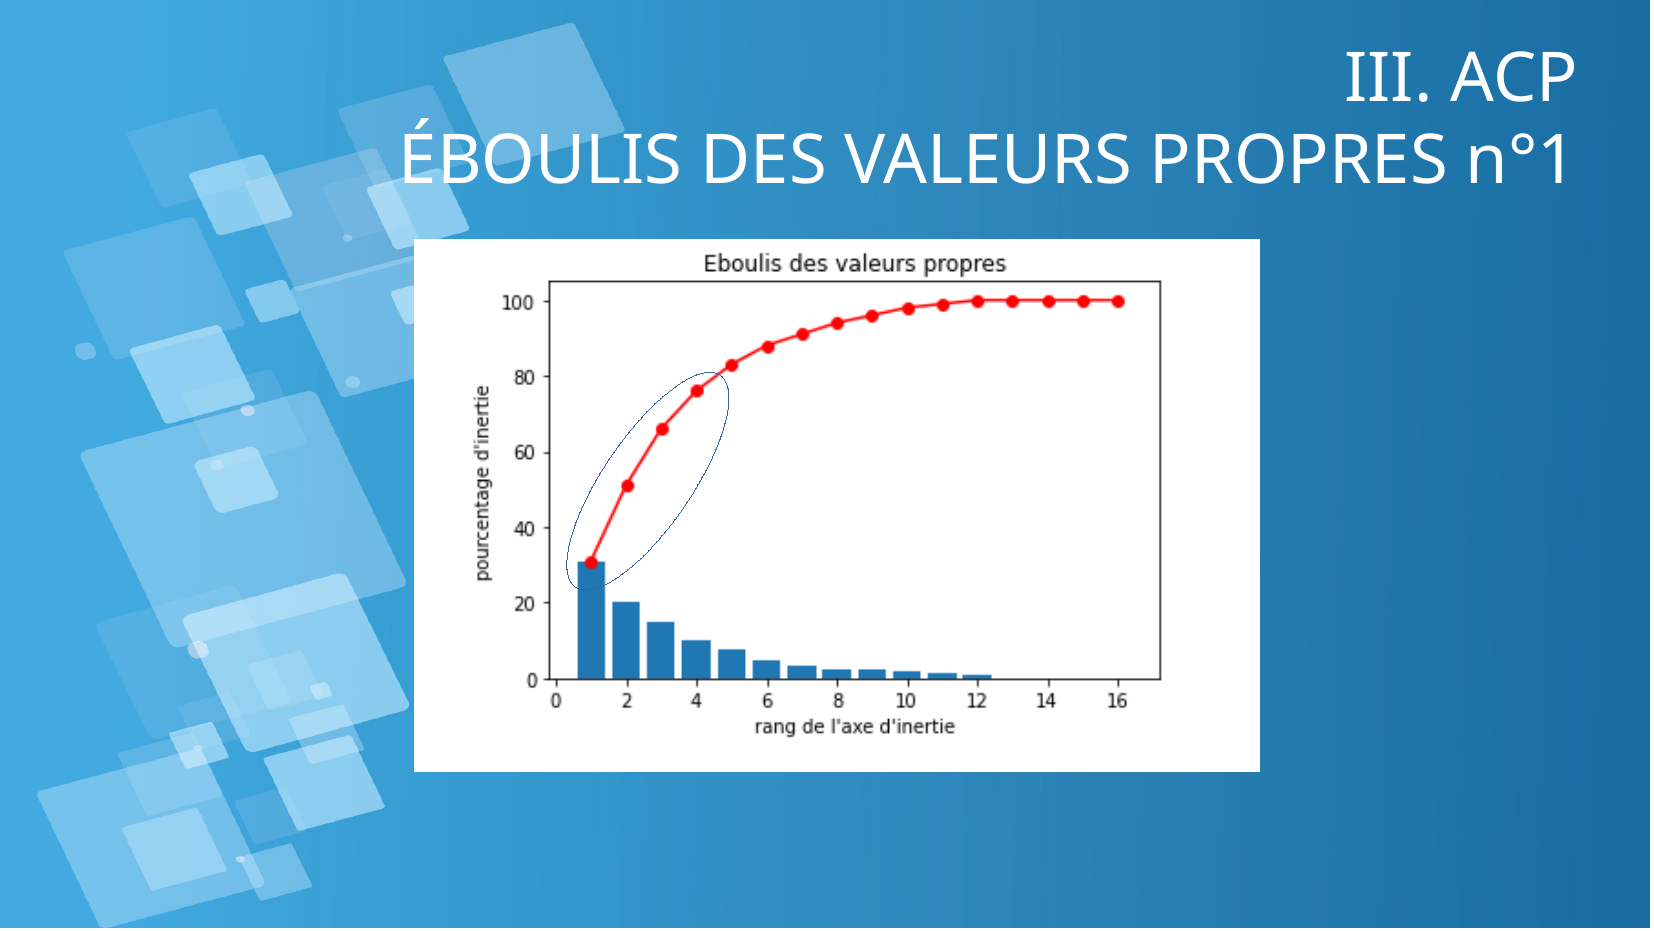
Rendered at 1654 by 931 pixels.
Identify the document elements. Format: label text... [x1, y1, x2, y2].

picture [0, 0, 1650, 928]
text_box III. ACP ÉBOULIS DES VALEURS PROPRES n°1 [90, 37, 1579, 193]
